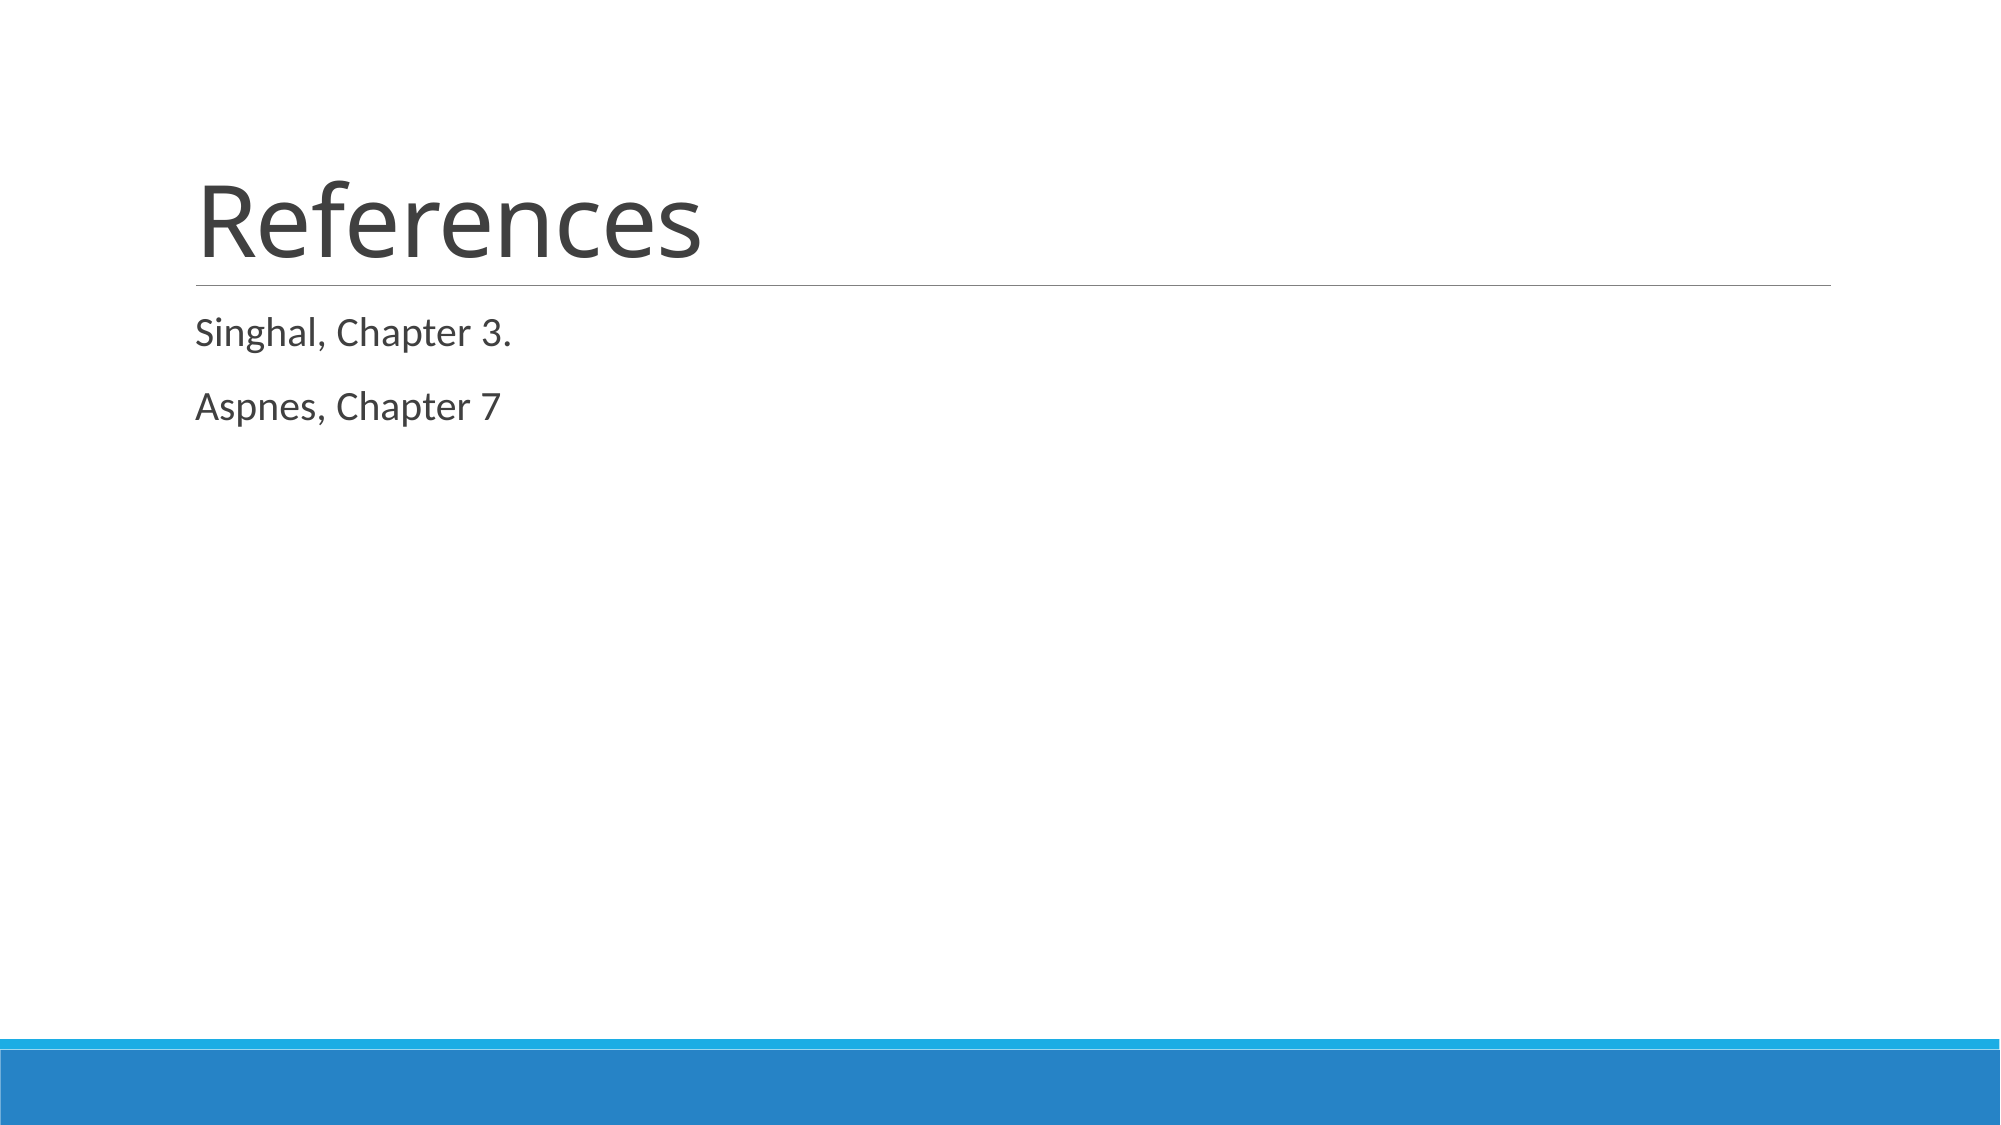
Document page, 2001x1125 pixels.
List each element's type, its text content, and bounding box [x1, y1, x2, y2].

title References [180, 47, 1830, 285]
list Singhal, Chapter 3. Aspnes, Chapter 7 [180, 302, 1830, 963]
